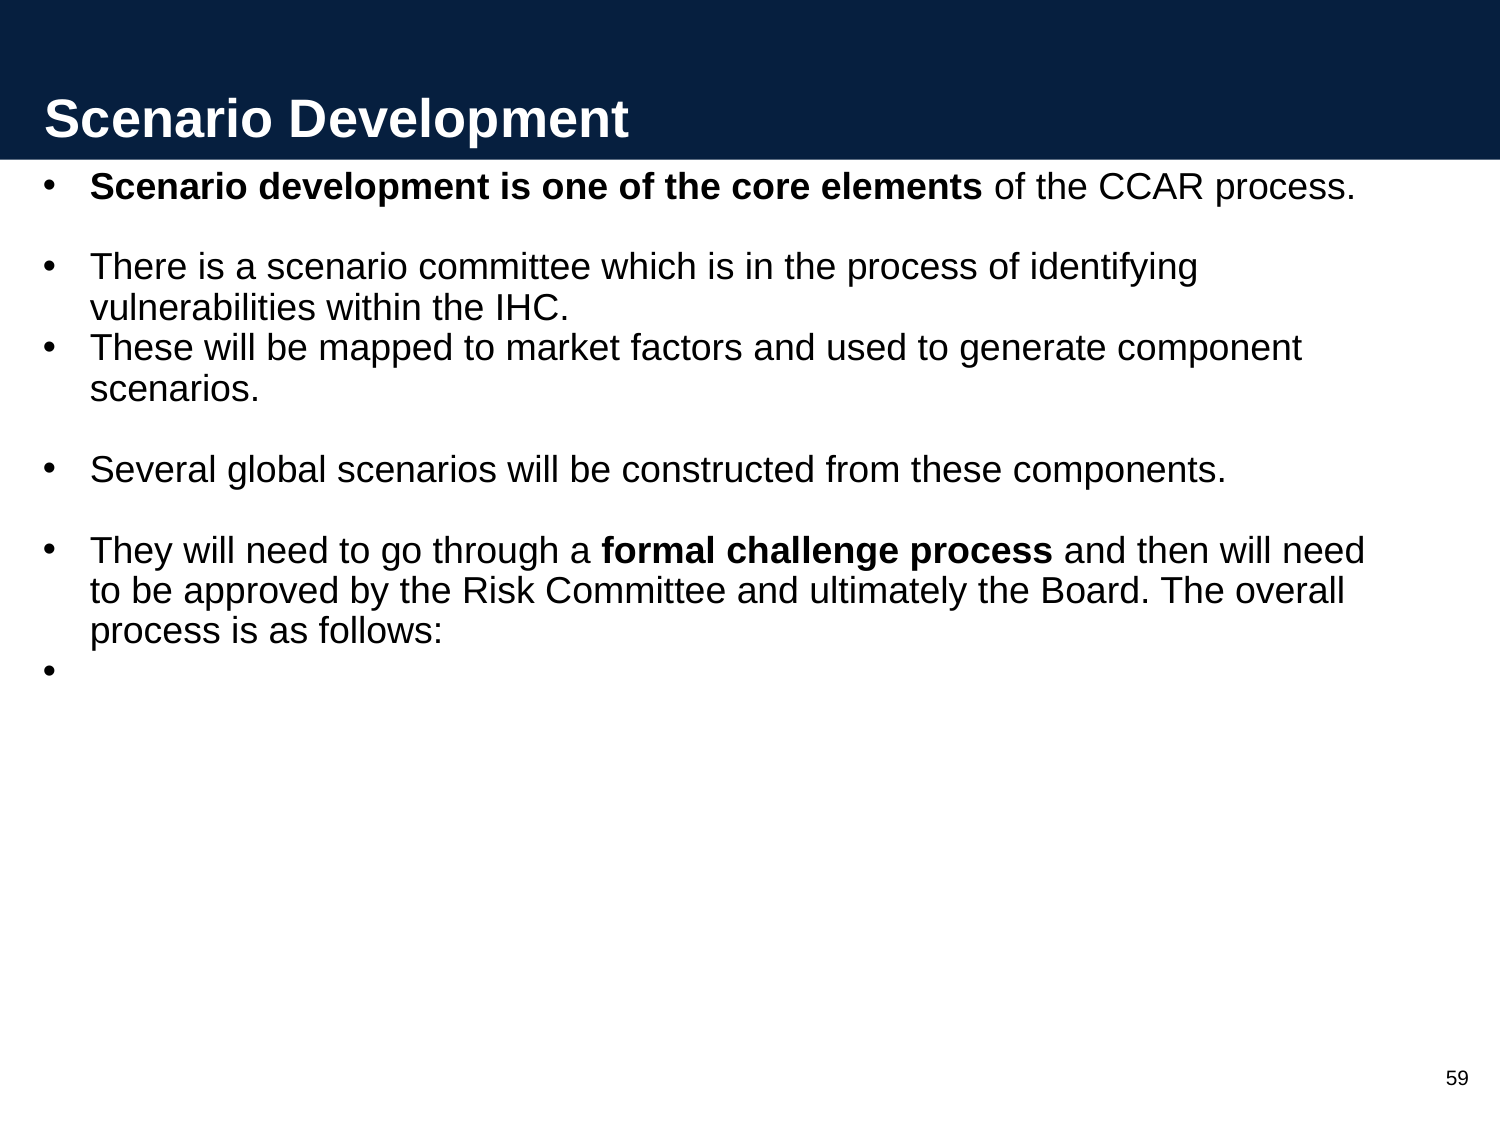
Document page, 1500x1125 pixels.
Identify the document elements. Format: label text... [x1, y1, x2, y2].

slide_number 59 [1435, 1056, 1477, 1097]
text_box Scenario development is one of the core elements of the CCAR process. There is a scenario committee which is in the process of identifying vulnerabilities within the IHC. These will be mapped to market factors and used to generate component scenarios. Several global scenarios will be constructed from these components. They will need to go through a formal challenge process and then will need to be approved by the Risk Committee and ultimately the Board. The overall process is as follows: [28, 159, 1406, 957]
title Scenario Development [29, 81, 1418, 157]
